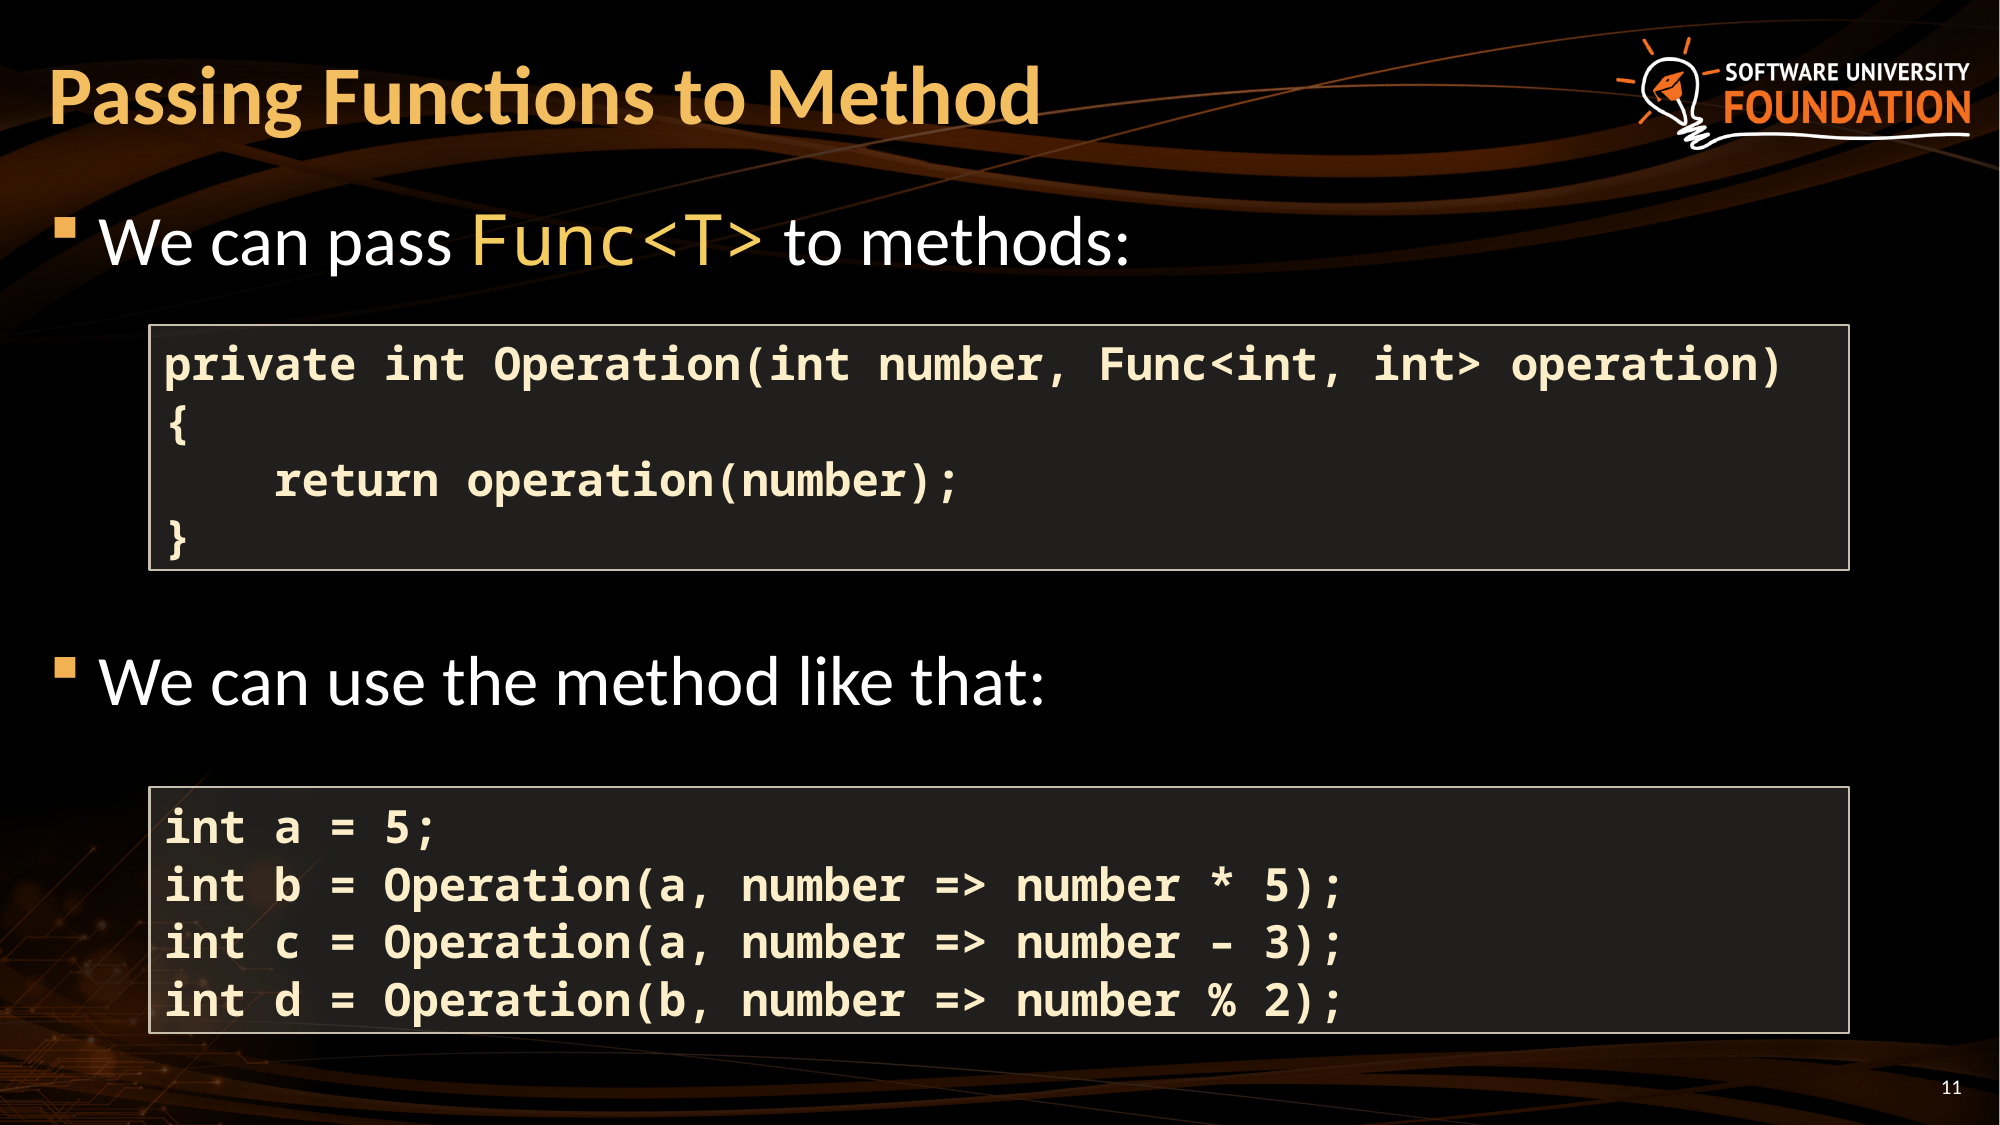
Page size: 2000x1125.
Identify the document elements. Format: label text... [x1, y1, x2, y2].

list We can pass Func<T> to methods: We can use the method like that: [31, 188, 1968, 1103]
text_box int a = 5; int b = Operation(a, number => number * 5); int c = Operation(a, number => number – 3); int d = Operation(b, number => number % 2); [149, 787, 1850, 1033]
picture [0, 0, 2000, 1125]
title Passing Functions to Method [30, 6, 1602, 189]
text_box private int Operation(int number, Func<int, int> operation) { return operation(number); } [149, 324, 1850, 571]
